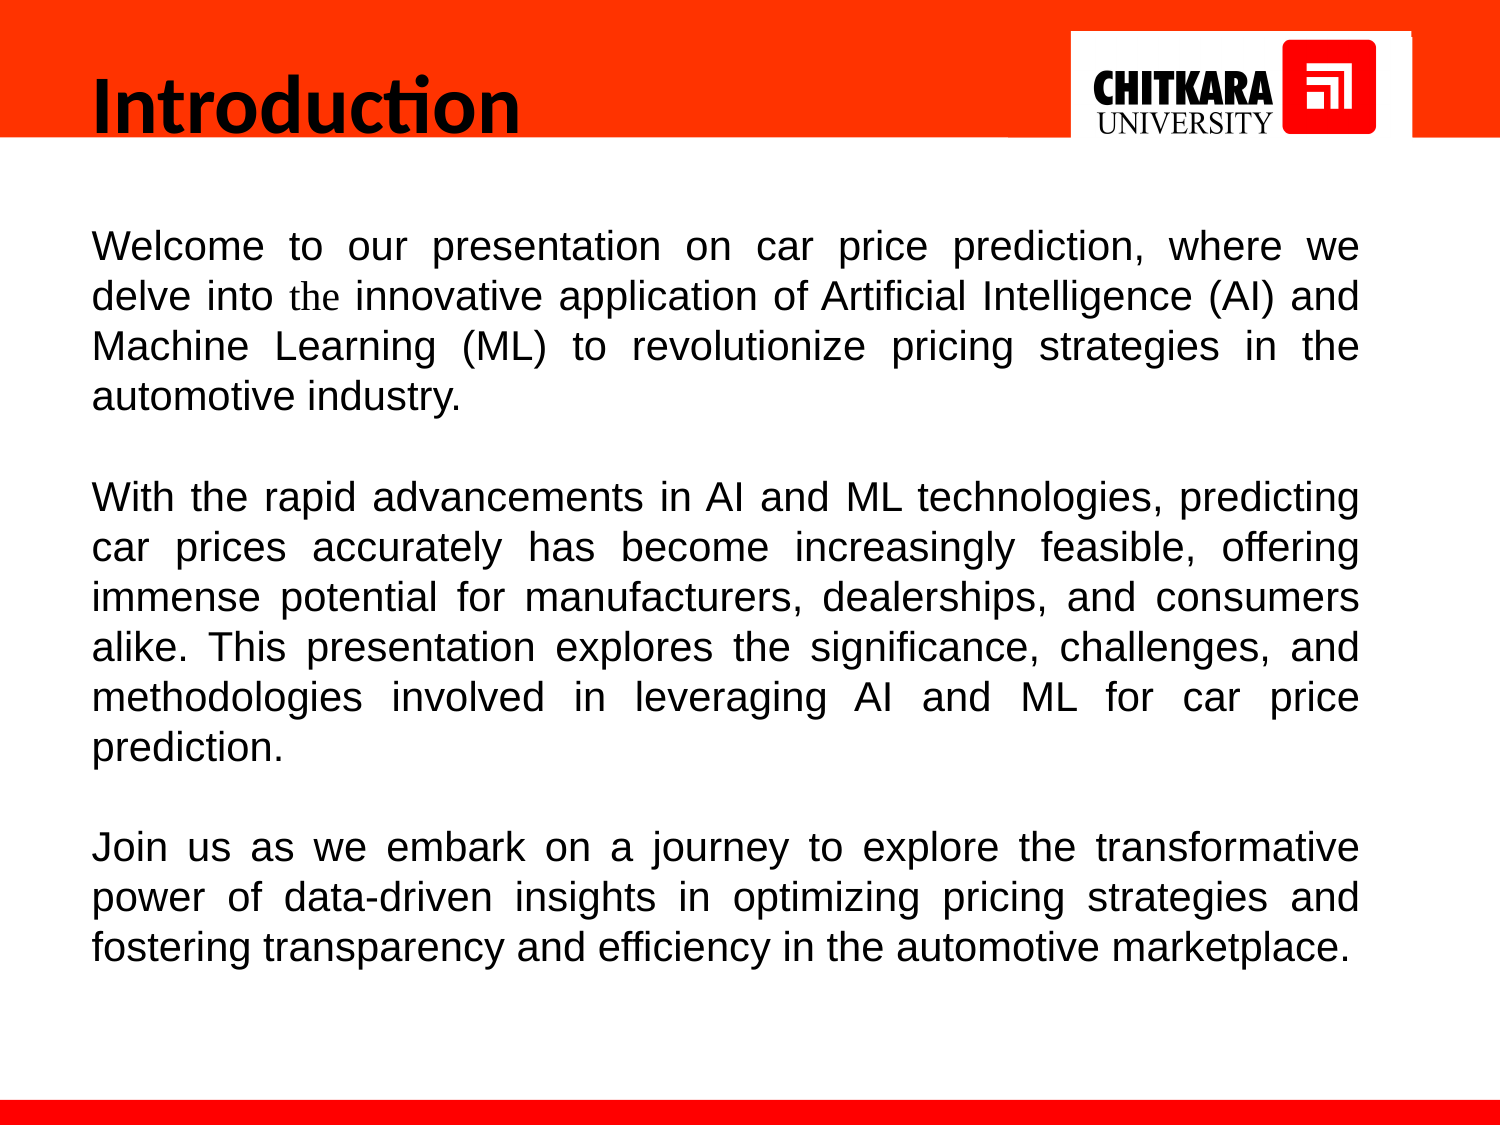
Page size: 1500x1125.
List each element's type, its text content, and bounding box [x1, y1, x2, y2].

text_box Introduction [76, 42, 963, 158]
text_box Welcome to our presentation on car price prediction, where we delve into the innovative application of Artificial Intelligence (AI) and Machine Learning (ML) to revolutionize pricing strategies in the automotive industry. With the rapid advancements in AI and ML technologies, predicting car prices accurately has become increasingly feasible, offering immense potential for manufacturers, dealerships, and consumers alike. This presentation explores the significance, challenges, and methodologies involved in leveraging AI and ML for car price prediction. Join us as we embark on a journey to explore the transformative power of data-driven insights in optimizing pricing strategies and fostering transparency and efficiency in the automotive marketplace. [76, 211, 1376, 977]
picture [1074, 37, 1391, 138]
